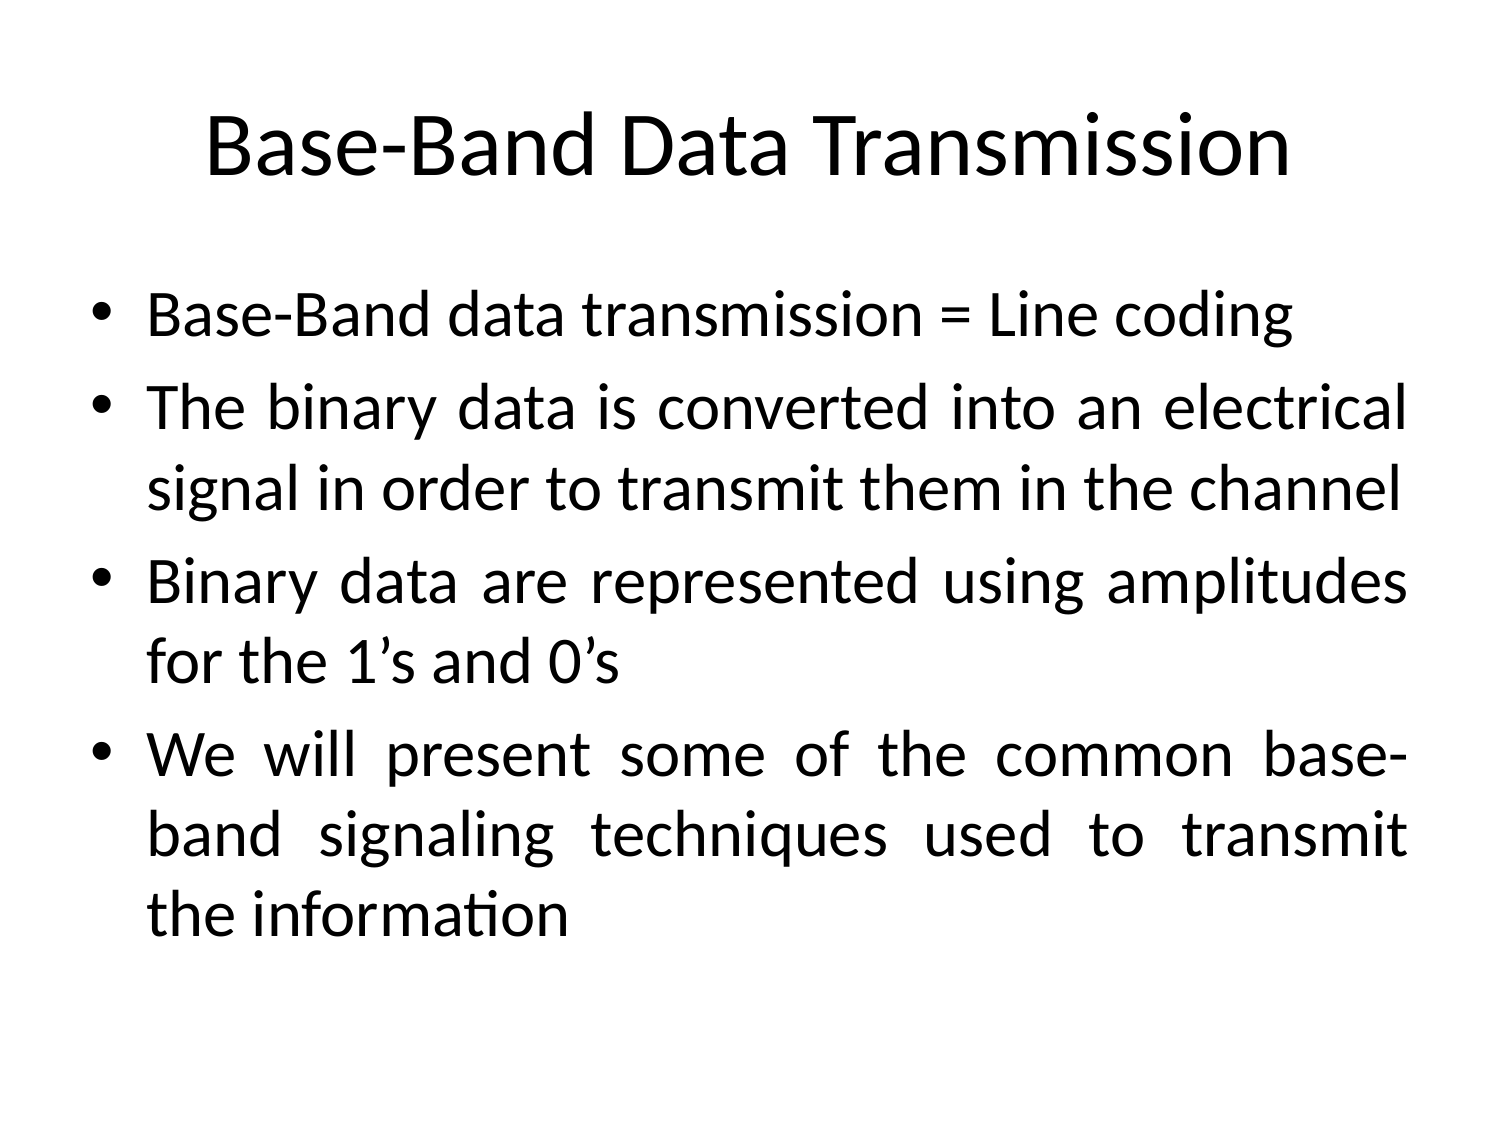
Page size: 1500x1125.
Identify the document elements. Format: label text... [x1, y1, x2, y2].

list Base-Band data transmission = Line coding The binary data is converted into an electrical signal in order to transmit them in the channel Binary data are represented using amplitudes for the 1’s and 0’s We will present some of the common base-band signaling techniques used to transmit the information [75, 262, 1425, 1005]
title Base-Band Data Transmission [75, 45, 1425, 233]
